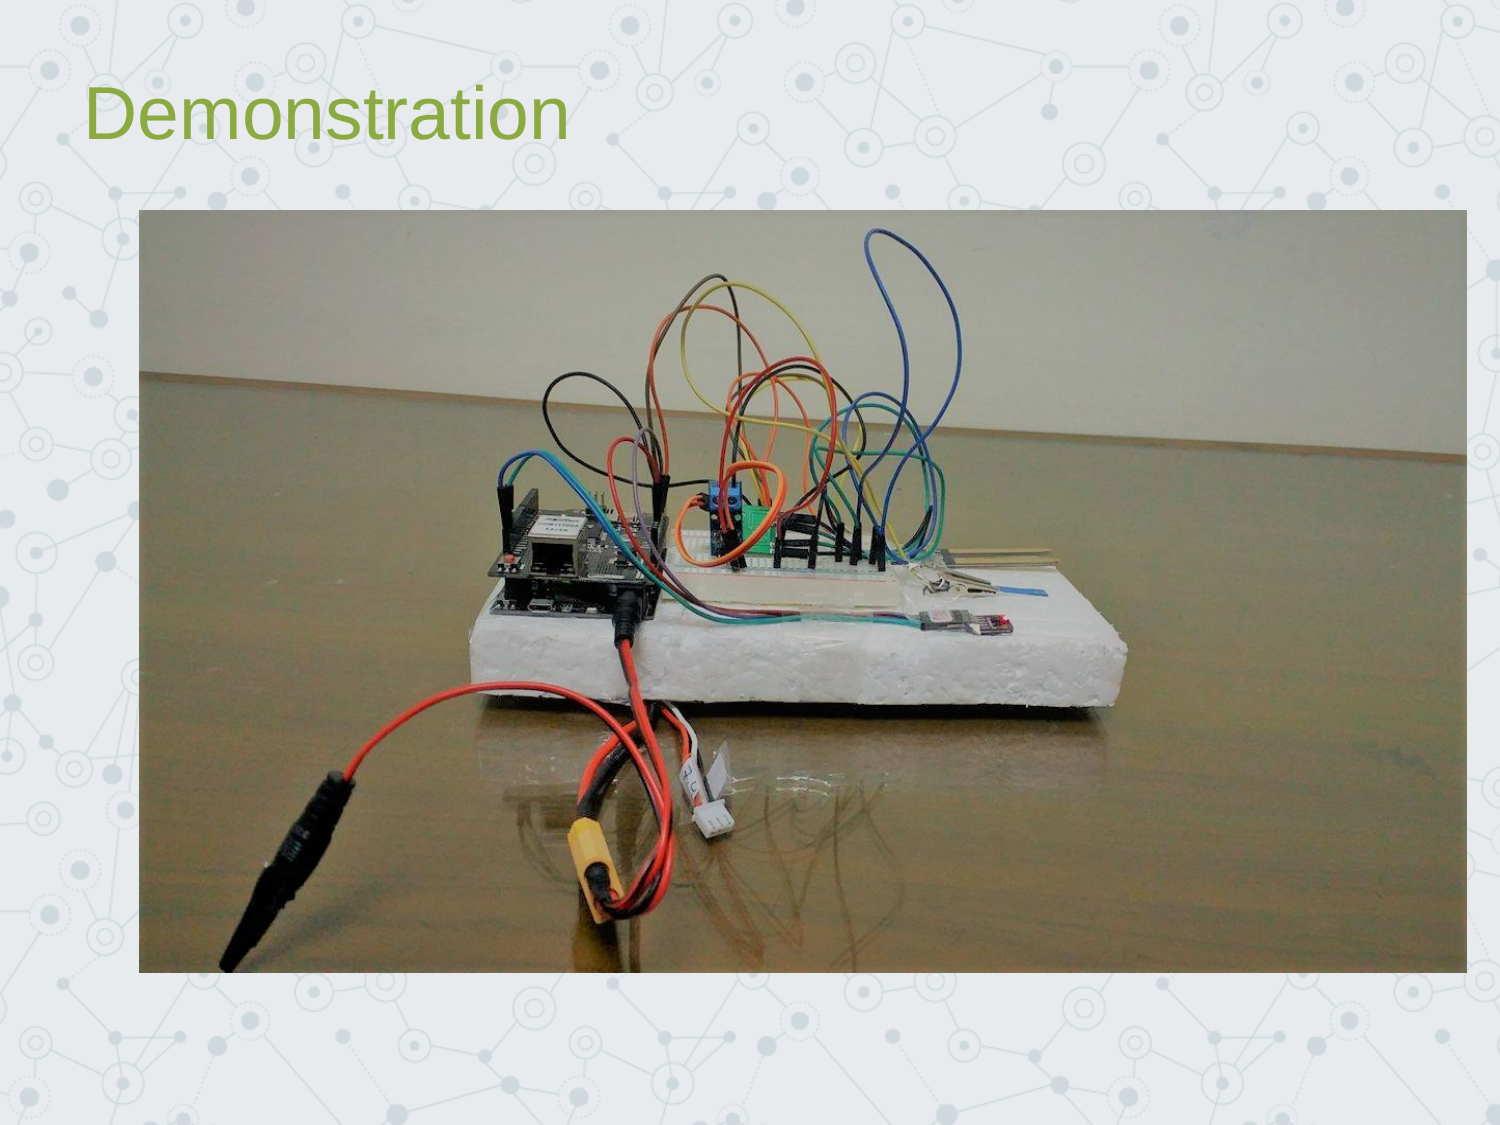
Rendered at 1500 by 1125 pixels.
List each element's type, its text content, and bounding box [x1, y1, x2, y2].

picture [139, 210, 1467, 973]
text_box Demonstration [69, 56, 940, 179]
